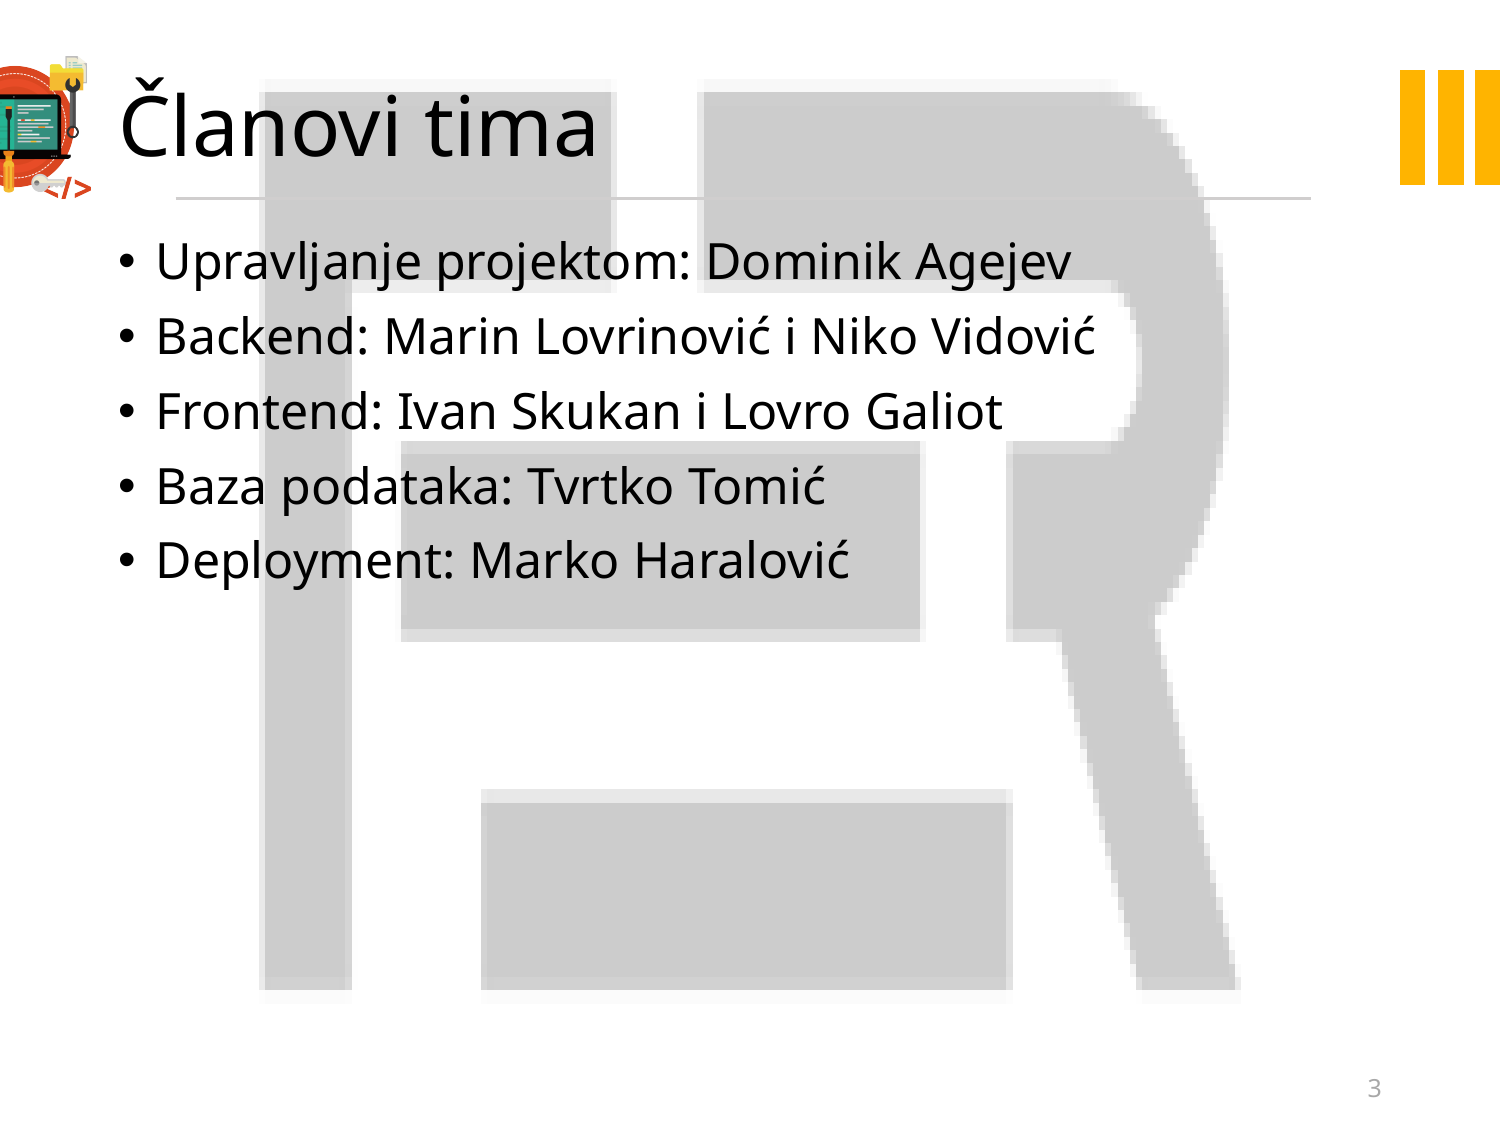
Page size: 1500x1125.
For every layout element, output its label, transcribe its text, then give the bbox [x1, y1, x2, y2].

list Upravljanje projektom: Dominik Agejev Backend: Marin Lovrinović i Niko Vidović Frontend: Ivan Skukan i Lovro Galiot Baza podataka: Tvrtko Tomić Deployment: Marko Haralović [103, 228, 1397, 1038]
picture [0, 56, 91, 199]
title Članovi tima [103, 59, 1397, 199]
slide_number 3 [1310, 1065, 1397, 1125]
